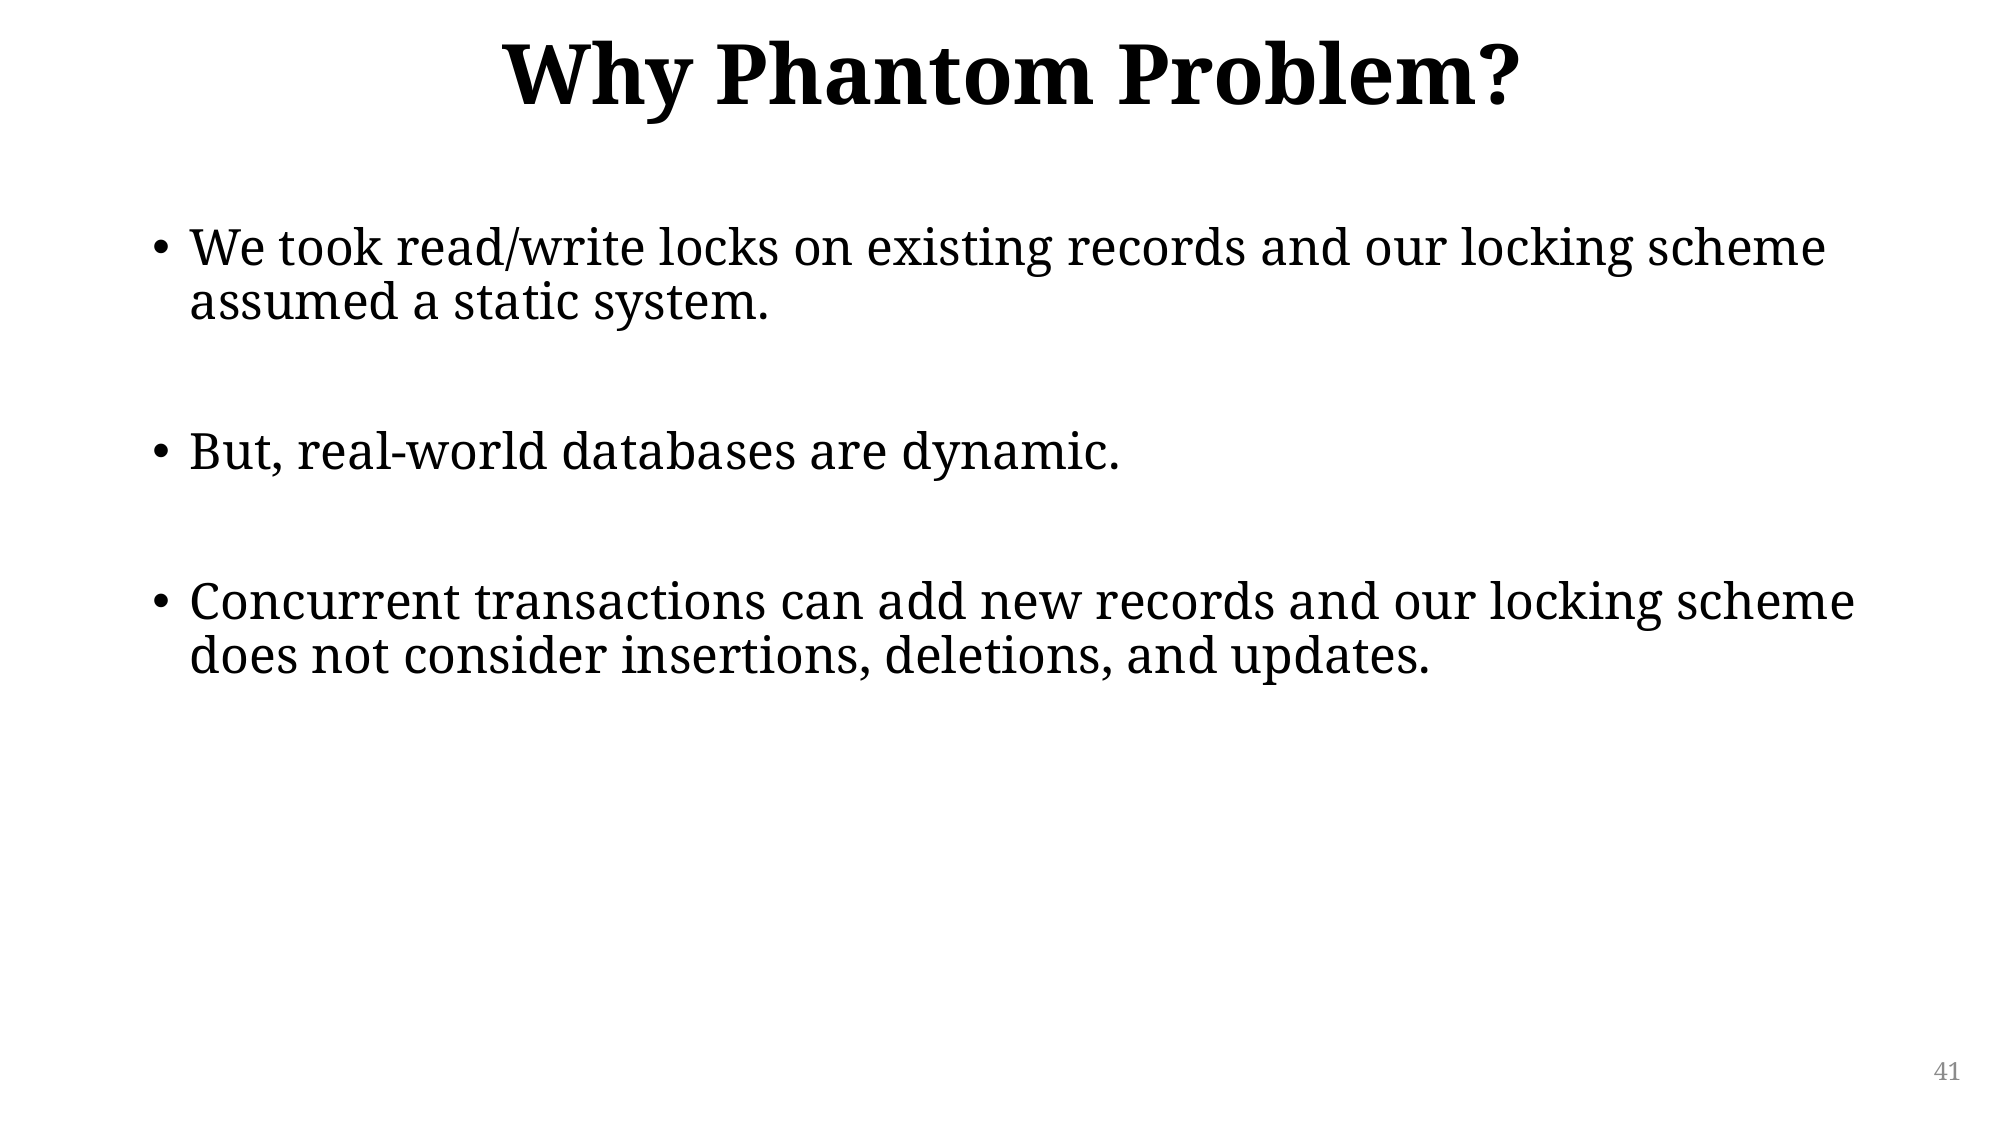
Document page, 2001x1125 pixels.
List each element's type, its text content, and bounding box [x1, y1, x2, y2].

title Why Phantom Problem? [150, 3, 1876, 152]
slide_number 41 [1526, 1042, 1977, 1103]
list We took read/write locks on existing records and our locking scheme assumed a static system. But, real-world databases are dynamic. Concurrent transactions can add new records and our locking scheme does not consider insertions, deletions, and updates. [137, 215, 1931, 965]
